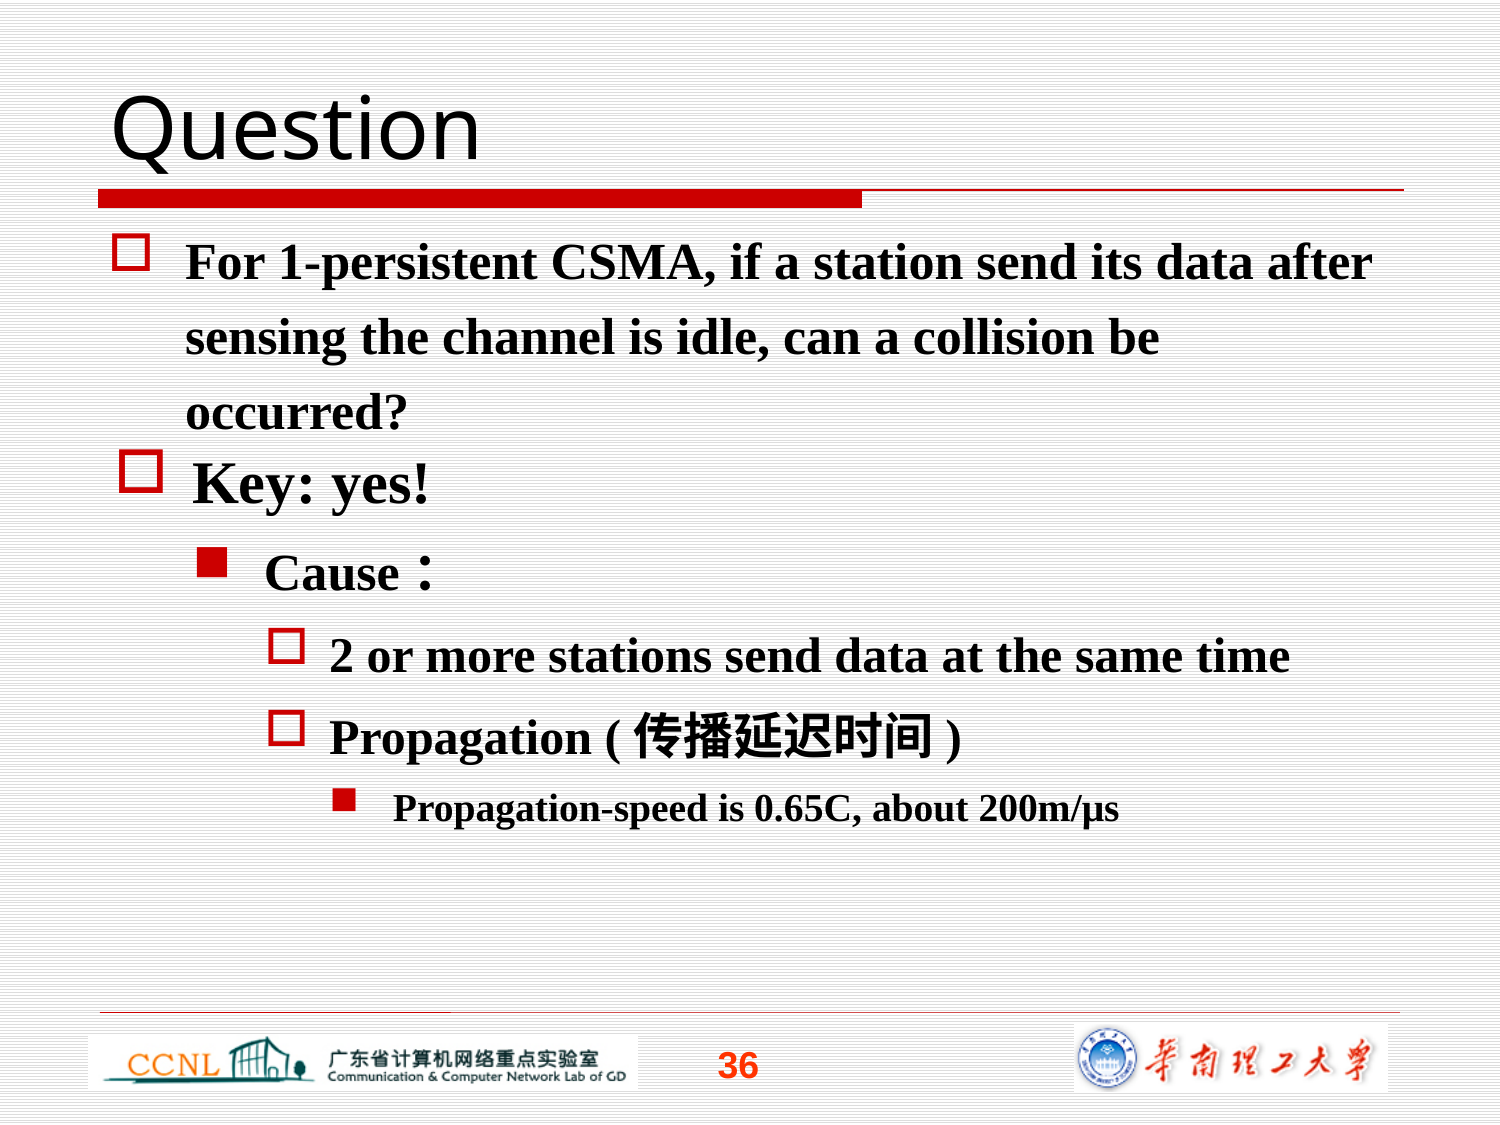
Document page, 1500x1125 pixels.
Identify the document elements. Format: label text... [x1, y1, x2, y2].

picture [88, 1034, 638, 1090]
title Question [93, 49, 1407, 185]
picture [1074, 1024, 1388, 1092]
list For 1-persistent CSMA, if a station send its data after sensing the channel is idle, can a collision be occurred? [92, 207, 1406, 422]
text_box Key: yes! Cause： 2 or more stations send data at the same time Propagation (传播延迟时间) Propagation-speed is 0.65C, about 200m/μs [100, 420, 1413, 905]
